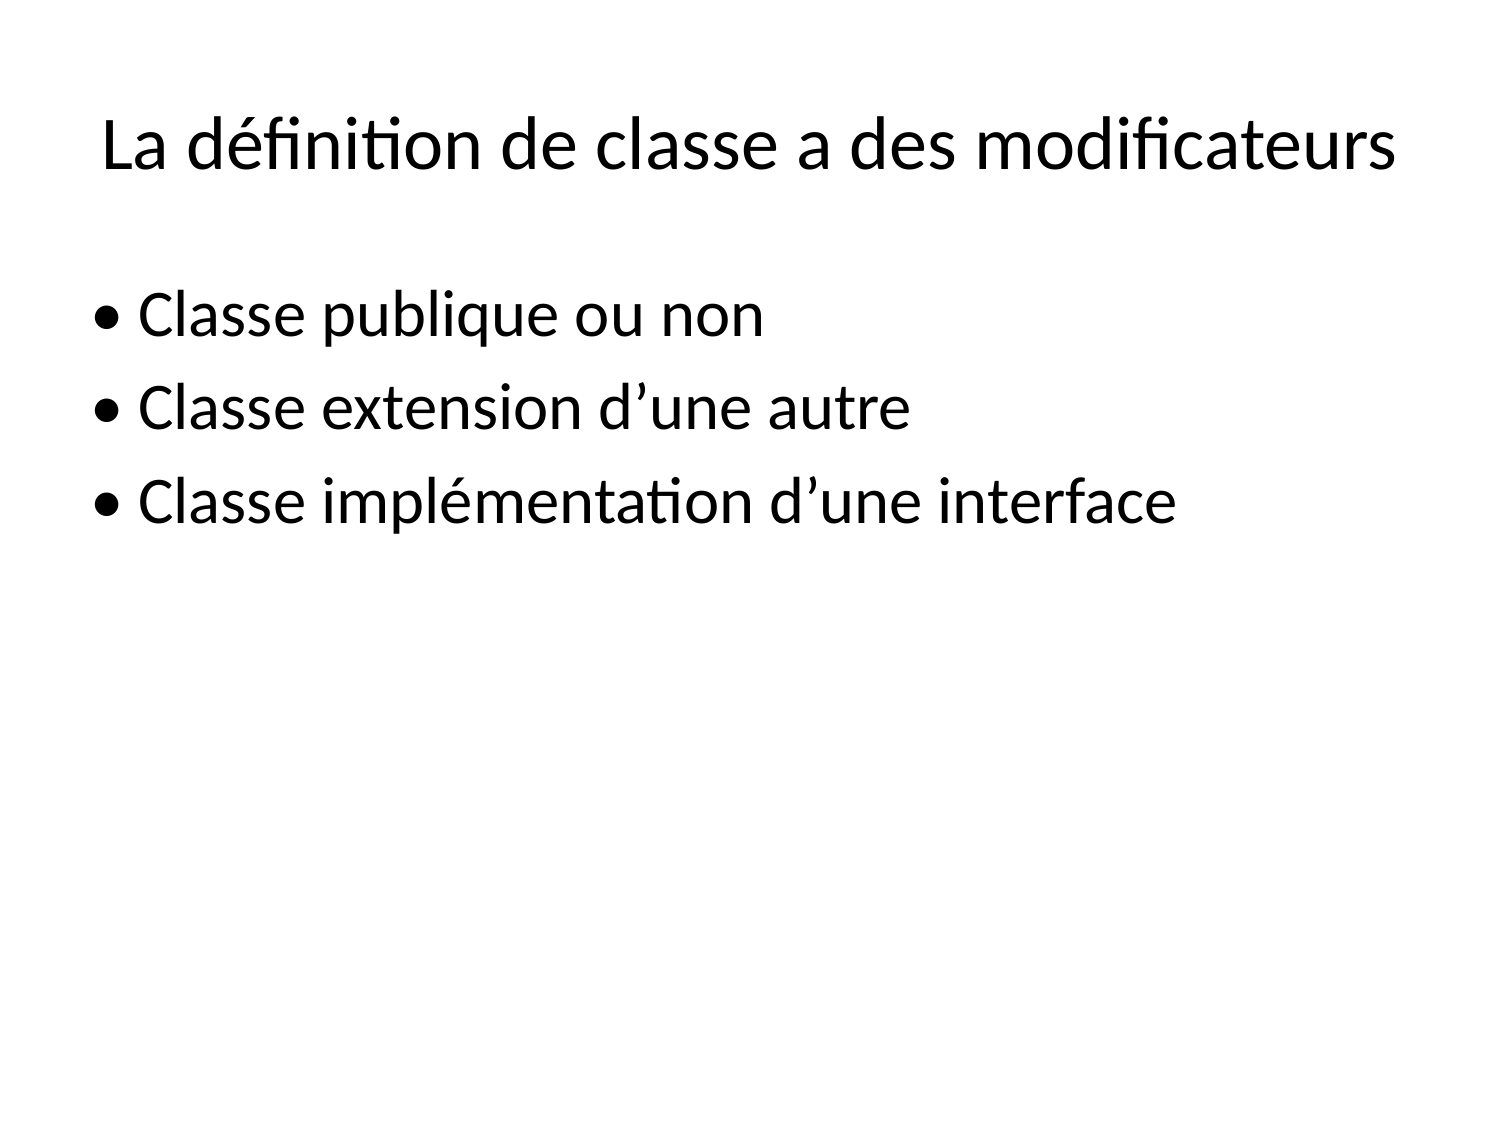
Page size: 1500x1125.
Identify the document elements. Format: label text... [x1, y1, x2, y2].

title La définition de classe a des modificateurs [75, 45, 1425, 233]
list • Classe publique ou non • Classe extension d’une autre • Classe implémentation d’une interface [75, 262, 1425, 1005]
